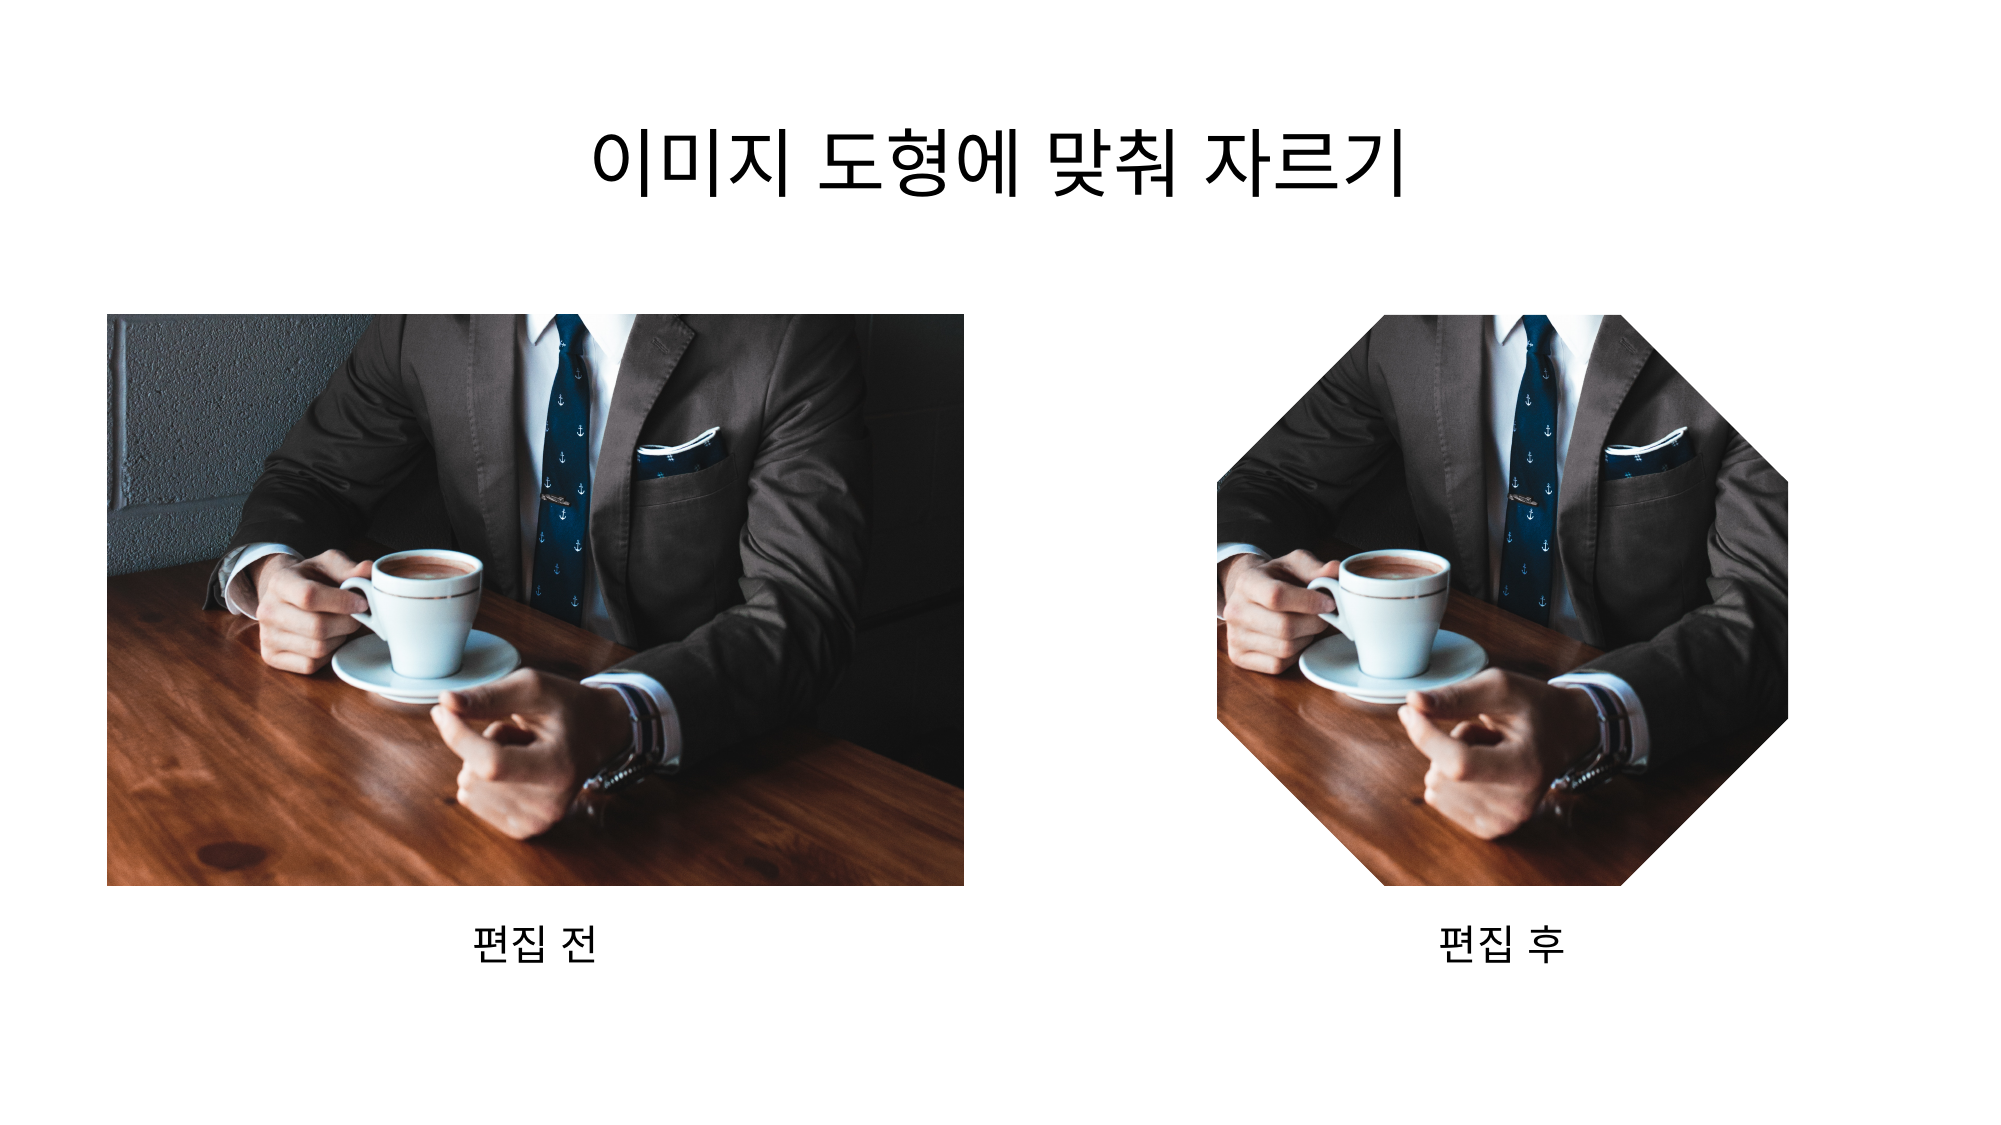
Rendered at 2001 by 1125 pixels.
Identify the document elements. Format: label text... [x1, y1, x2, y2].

picture [107, 314, 964, 886]
picture [1217, 314, 1789, 886]
text_box 편집 전 [457, 911, 615, 977]
text_box 이미지 도형에 맞춰 자르기 [574, 109, 1426, 215]
text_box 편집 후 [1424, 911, 1582, 977]
